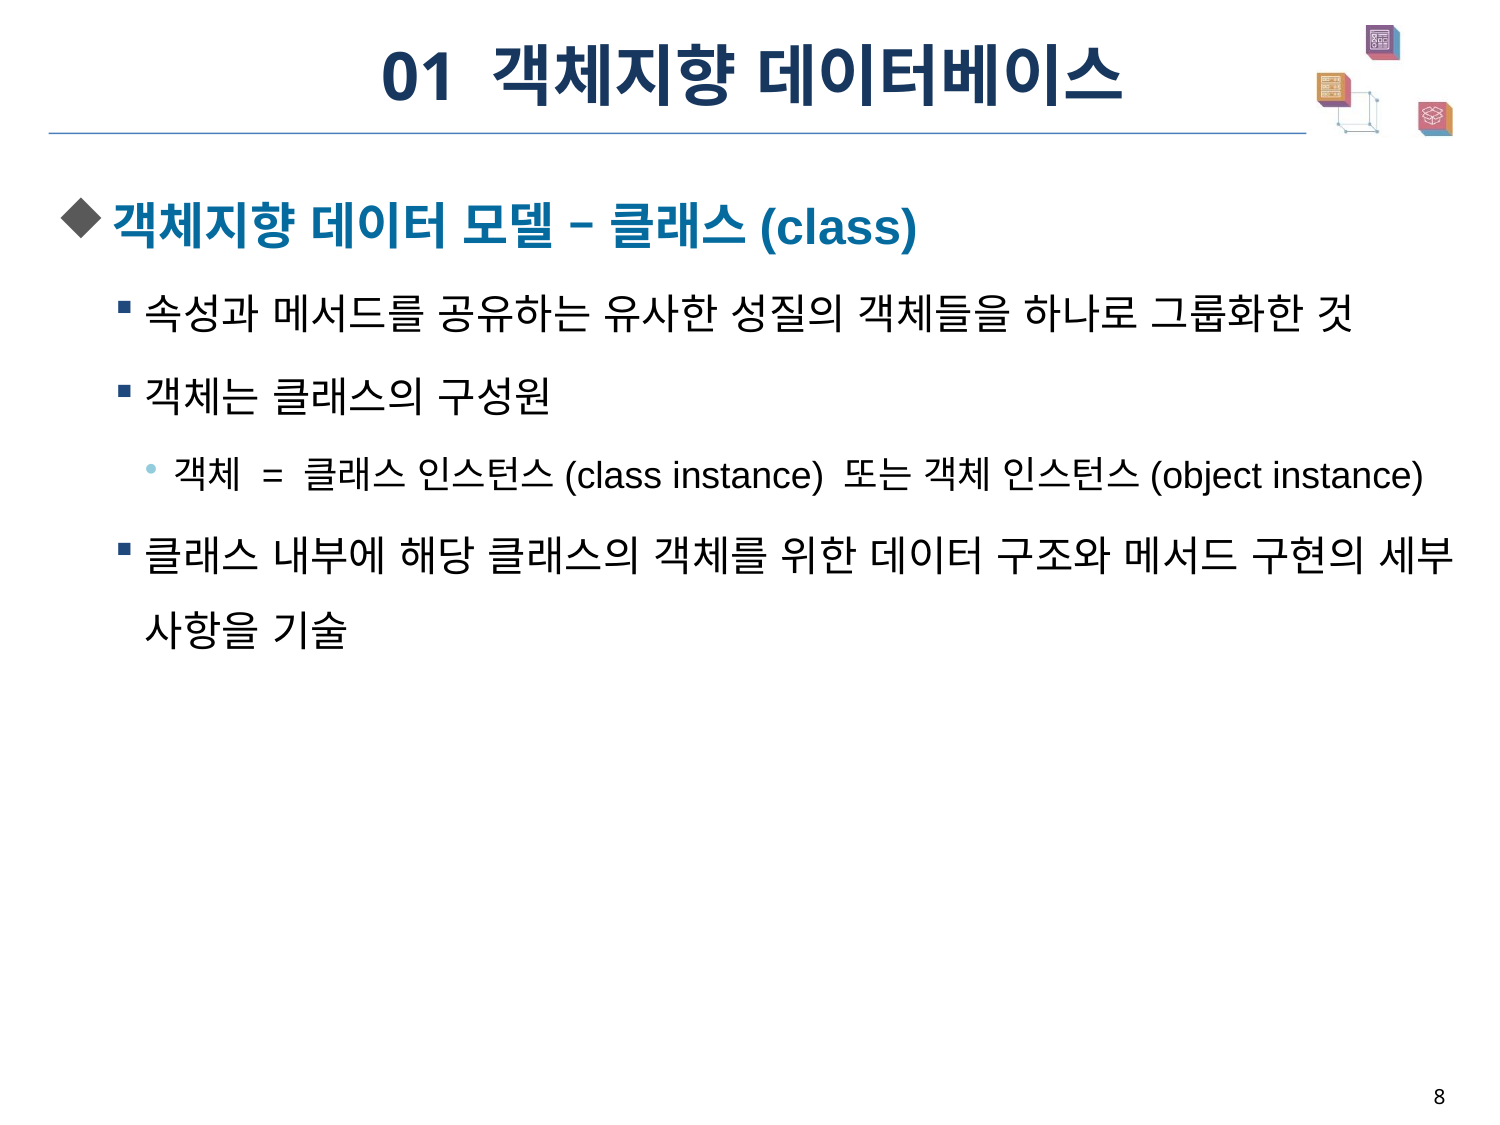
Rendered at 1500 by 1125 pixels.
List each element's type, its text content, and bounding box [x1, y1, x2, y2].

picture [1316, 123, 1453, 138]
list 객체지향 데이터 모델 – 클래스(class) 속성과 메서드를 공유하는 유사한 성질의 객체들을 하나로 그룹화한 것 객체는 클래스의 구성원 객체 = 클래스 인스턴스(class instance) 또는 객체 인스턴스(object instance) 클래스 내부에 해당 클래스의 객체를 위한 데이터 구조와 메서드 구현의 세부 사항을 기술 [41, 187, 1481, 1097]
title 01 객체지향 데이터베이스 [48, 25, 1459, 123]
